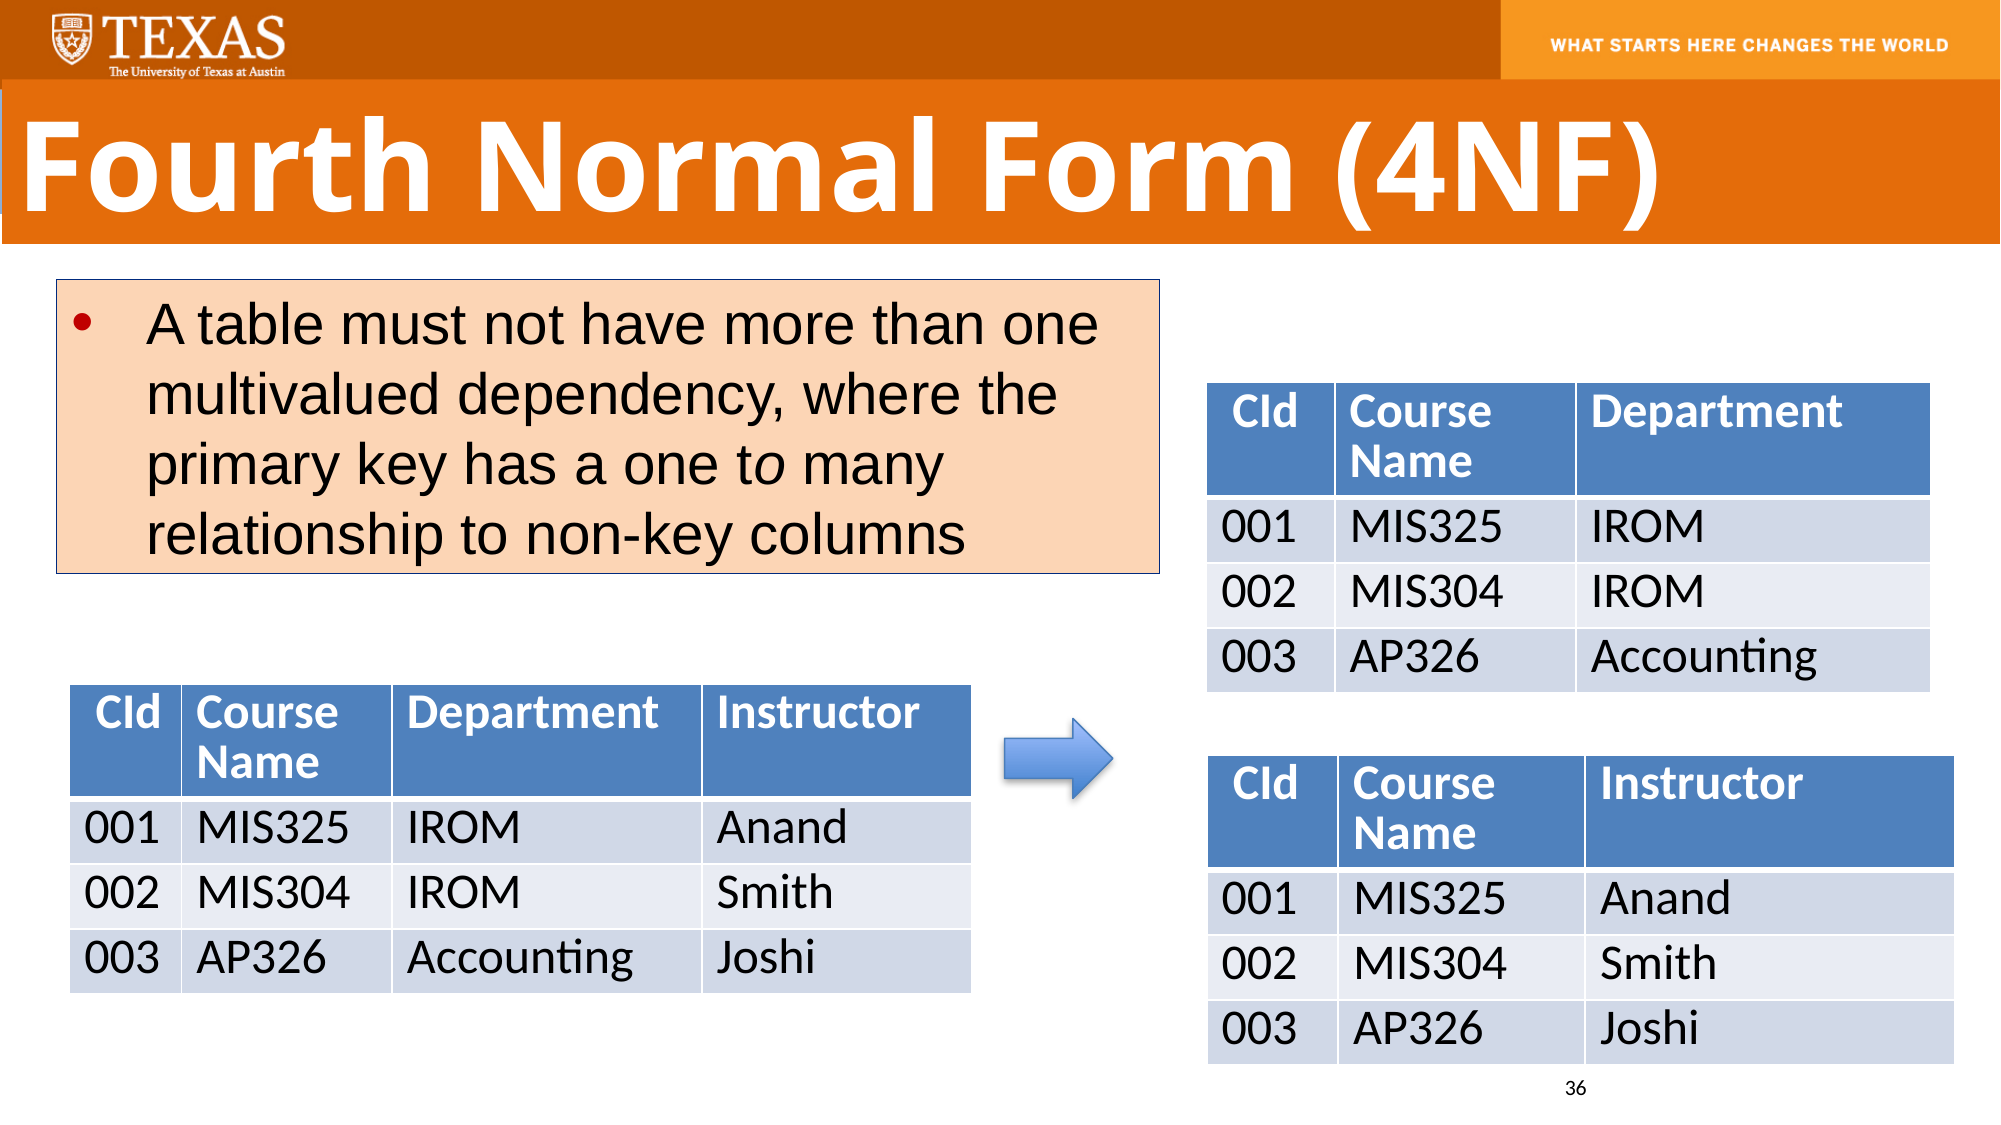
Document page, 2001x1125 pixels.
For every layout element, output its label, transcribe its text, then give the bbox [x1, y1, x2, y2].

table_cell MIS325 [1339, 873, 1584, 934]
table_header Course Name [1339, 756, 1584, 867]
table_cell AP326 [1336, 629, 1575, 692]
slide_number 36 [1550, 1066, 2000, 1125]
table_cell AP326 [182, 930, 391, 993]
table_cell 002 [70, 865, 181, 928]
table_cell 002 [1208, 936, 1337, 999]
text_box Fourth Normal Form (4NF) [2, 79, 2000, 244]
table_cell 001 [1208, 873, 1337, 934]
table_cell Joshi [1586, 1001, 1954, 1064]
table_cell Smith [703, 865, 971, 928]
table_header Course Name [182, 685, 391, 796]
table_header CId [1207, 383, 1334, 495]
table_header Course Name [1336, 383, 1575, 495]
table_cell Smith [1586, 936, 1954, 999]
table_cell Anand [1586, 873, 1954, 934]
table_cell 003 [70, 930, 181, 993]
table_cell 003 [1207, 629, 1334, 692]
table_cell Anand [703, 802, 971, 863]
text_box [1003, 717, 1114, 800]
table_header Instructor [1586, 756, 1954, 867]
table_header CId [1208, 756, 1337, 867]
table_cell Accounting [1577, 629, 1930, 692]
picture [0, 0, 2001, 1125]
table_cell IROM [393, 802, 701, 863]
table_cell 001 [70, 802, 181, 863]
table_header CId [70, 685, 181, 796]
table_cell 003 [1208, 1001, 1337, 1064]
table_cell 001 [1207, 500, 1334, 562]
table_cell AP326 [1339, 1001, 1584, 1064]
text_box A table must not have more than one multivalued dependency, where the primary key has a one to many relationship to non-key columns [56, 279, 1160, 574]
table_cell IROM [393, 865, 701, 928]
table_cell Joshi [703, 930, 971, 993]
table_header Department [393, 685, 701, 796]
table_cell MIS325 [182, 802, 391, 863]
table_header Department [1577, 383, 1930, 495]
table_cell MIS304 [1339, 936, 1584, 999]
table_cell MIS325 [1336, 500, 1575, 562]
table_cell MIS304 [1336, 564, 1575, 627]
table_header Instructor [703, 685, 971, 796]
table_cell 002 [1207, 564, 1334, 627]
table_cell IROM [1577, 500, 1930, 562]
table_cell Accounting [393, 930, 701, 993]
table_cell IROM [1577, 564, 1930, 627]
table_cell MIS304 [182, 865, 391, 928]
